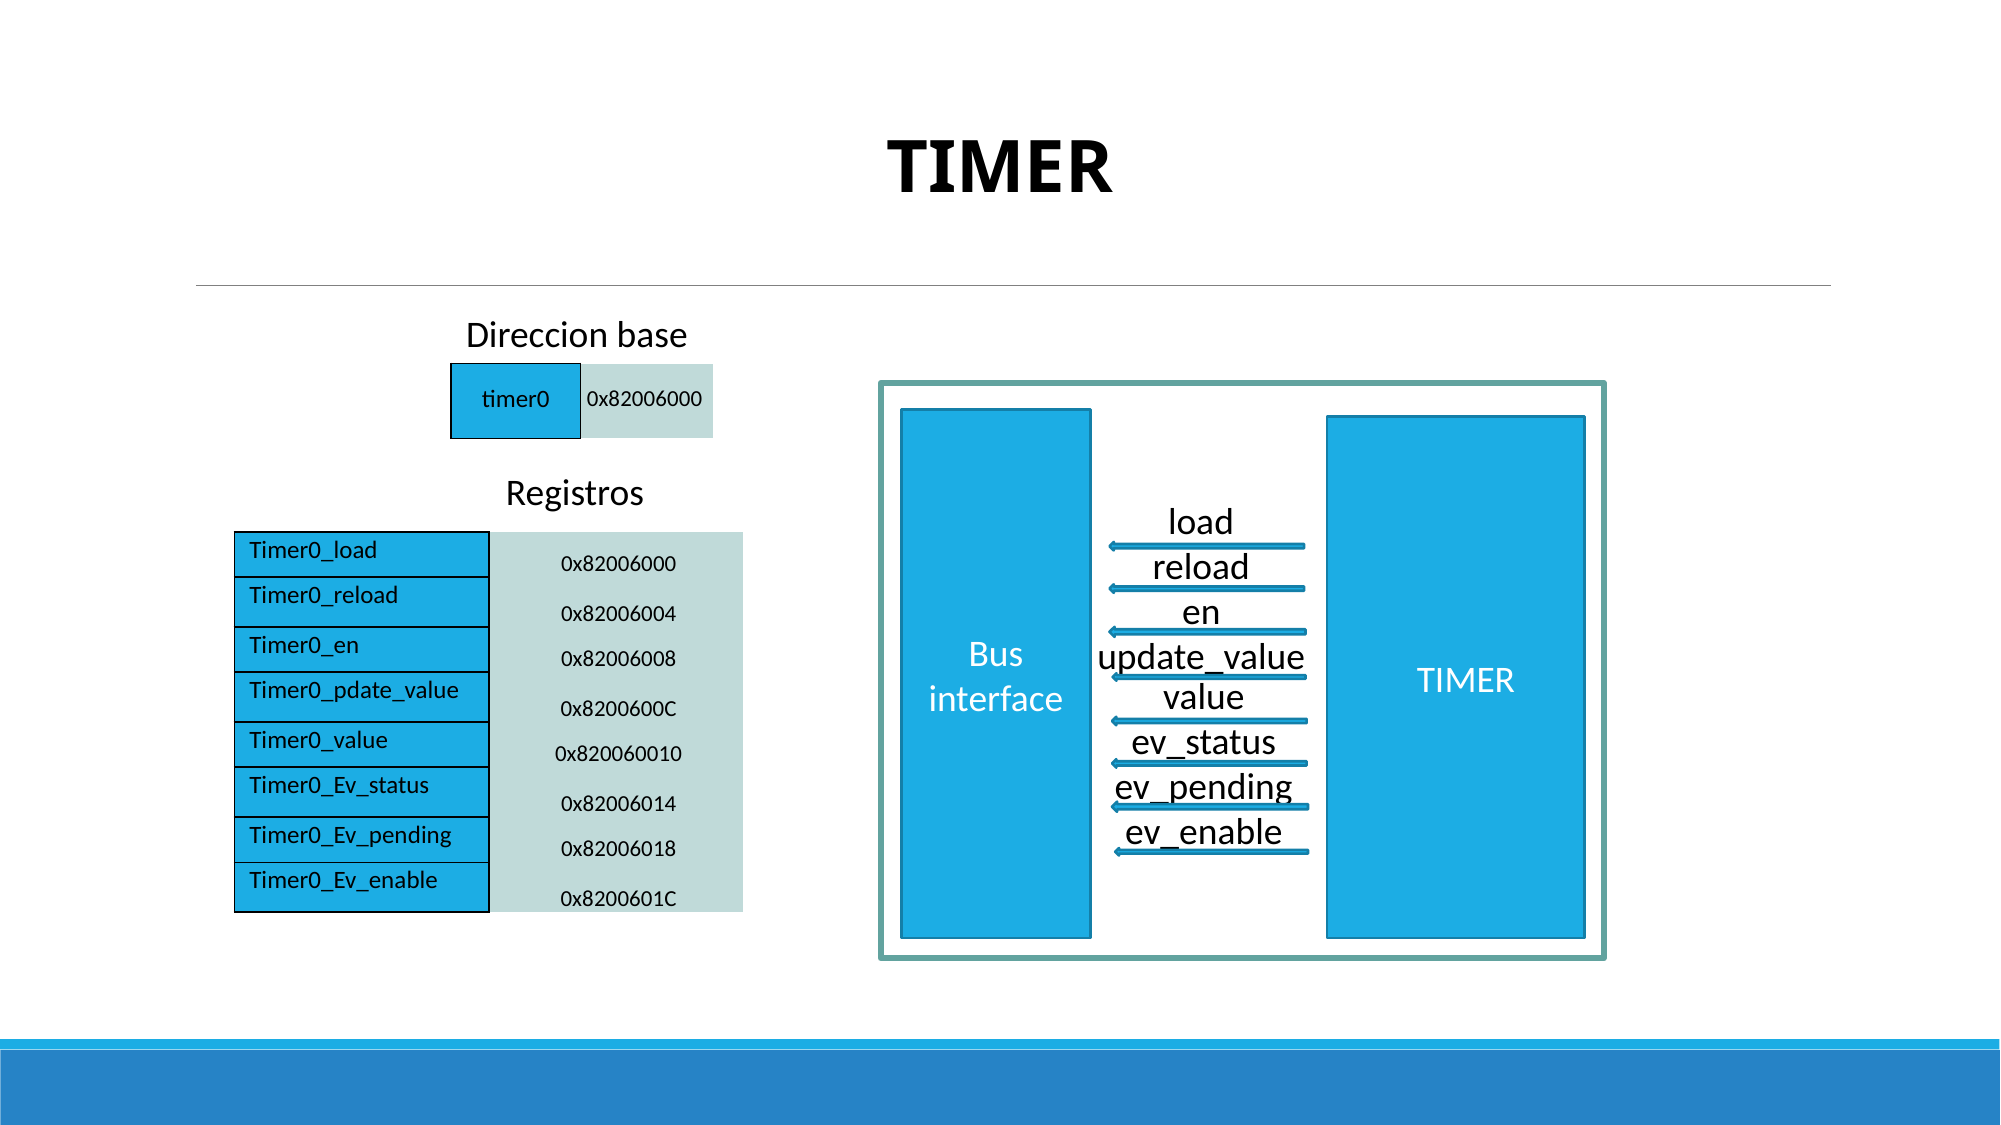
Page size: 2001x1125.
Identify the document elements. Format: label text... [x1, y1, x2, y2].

table_cell 0x82006014 [490, 767, 743, 817]
table_cell [581, 412, 713, 438]
table_cell Timer0_Ev_status [235, 768, 488, 816]
table_cell Timer0_Ev_enable [235, 863, 488, 911]
text_box Direccion base [451, 302, 744, 363]
table_cell 0x8200600C [490, 672, 743, 722]
table_header [581, 364, 713, 388]
table_header Timer0_value [235, 723, 488, 766]
text_box [1113, 846, 1310, 857]
text_box [1111, 715, 1308, 727]
text_box [1110, 800, 1310, 813]
table_header 0x82006000 [490, 532, 743, 577]
text_box [1108, 625, 1307, 639]
table_cell Timer0_pdate_value [235, 673, 488, 721]
table_header 0x82006008 [490, 627, 743, 672]
table_header Timer0_en [235, 628, 488, 671]
table_cell 0x8200601C [490, 862, 743, 912]
table_cell 0x82006004 [490, 577, 743, 627]
table_cell Timer0_reload [235, 578, 488, 626]
text_box value ev_status ev_pending ev_enable [1099, 664, 1308, 860]
table_header Timer0_load [235, 533, 488, 576]
text_box load reload en update_value [1082, 490, 1321, 685]
table_cell 0x82006000 [581, 388, 713, 412]
table_header Timer0_Ev_pending [235, 818, 488, 862]
text_box [1108, 540, 1306, 552]
text_box [880, 382, 1604, 959]
text_box TIMER [855, 98, 1145, 239]
text_box Registros [490, 460, 768, 521]
text_box Bus interface [900, 408, 1092, 939]
table_header 0x820060010 [490, 722, 743, 767]
table_header 0x82006018 [490, 817, 743, 862]
text_box TIMER [1326, 415, 1586, 939]
table_header timer0 [452, 364, 580, 438]
